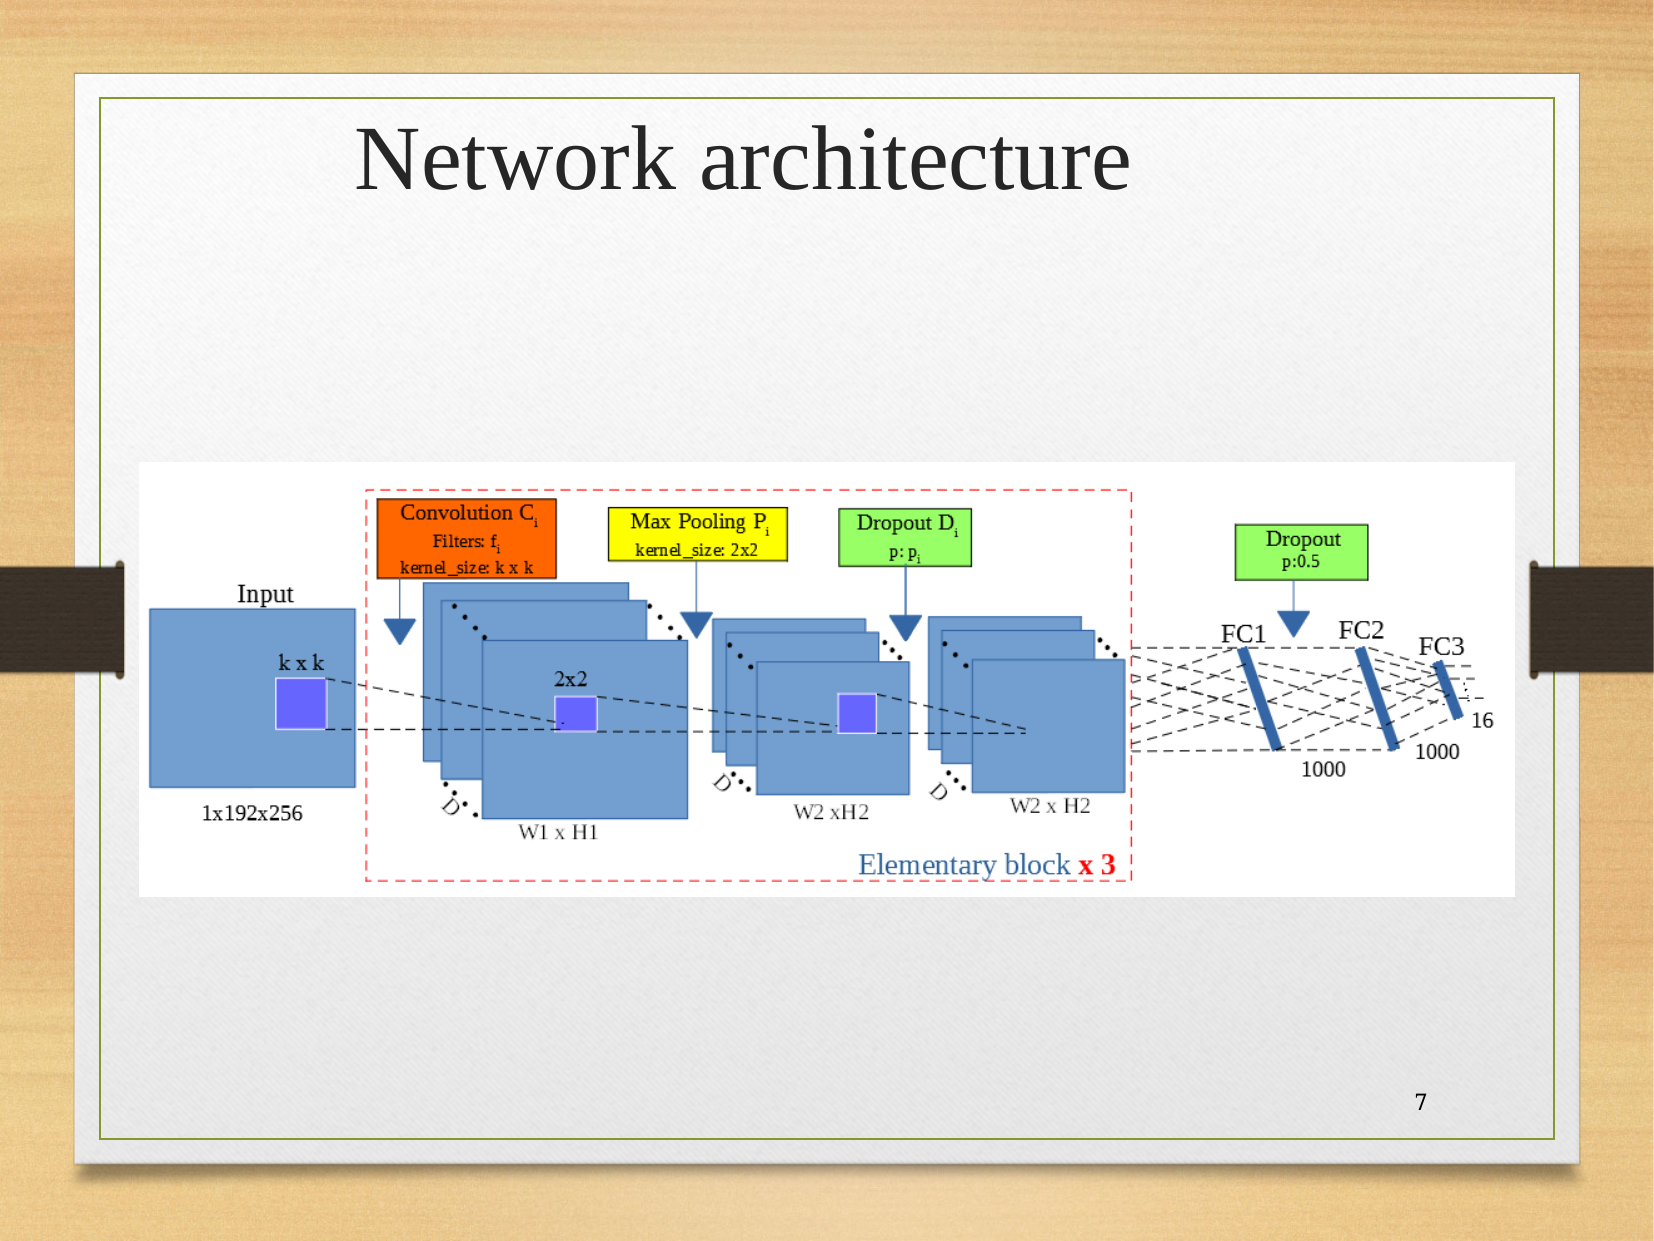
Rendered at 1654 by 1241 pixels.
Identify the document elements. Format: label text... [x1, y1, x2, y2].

picture [0, 0, 1654, 1241]
title Network architecture [0, 49, 1489, 257]
slide_number 7 [1370, 1077, 1443, 1129]
